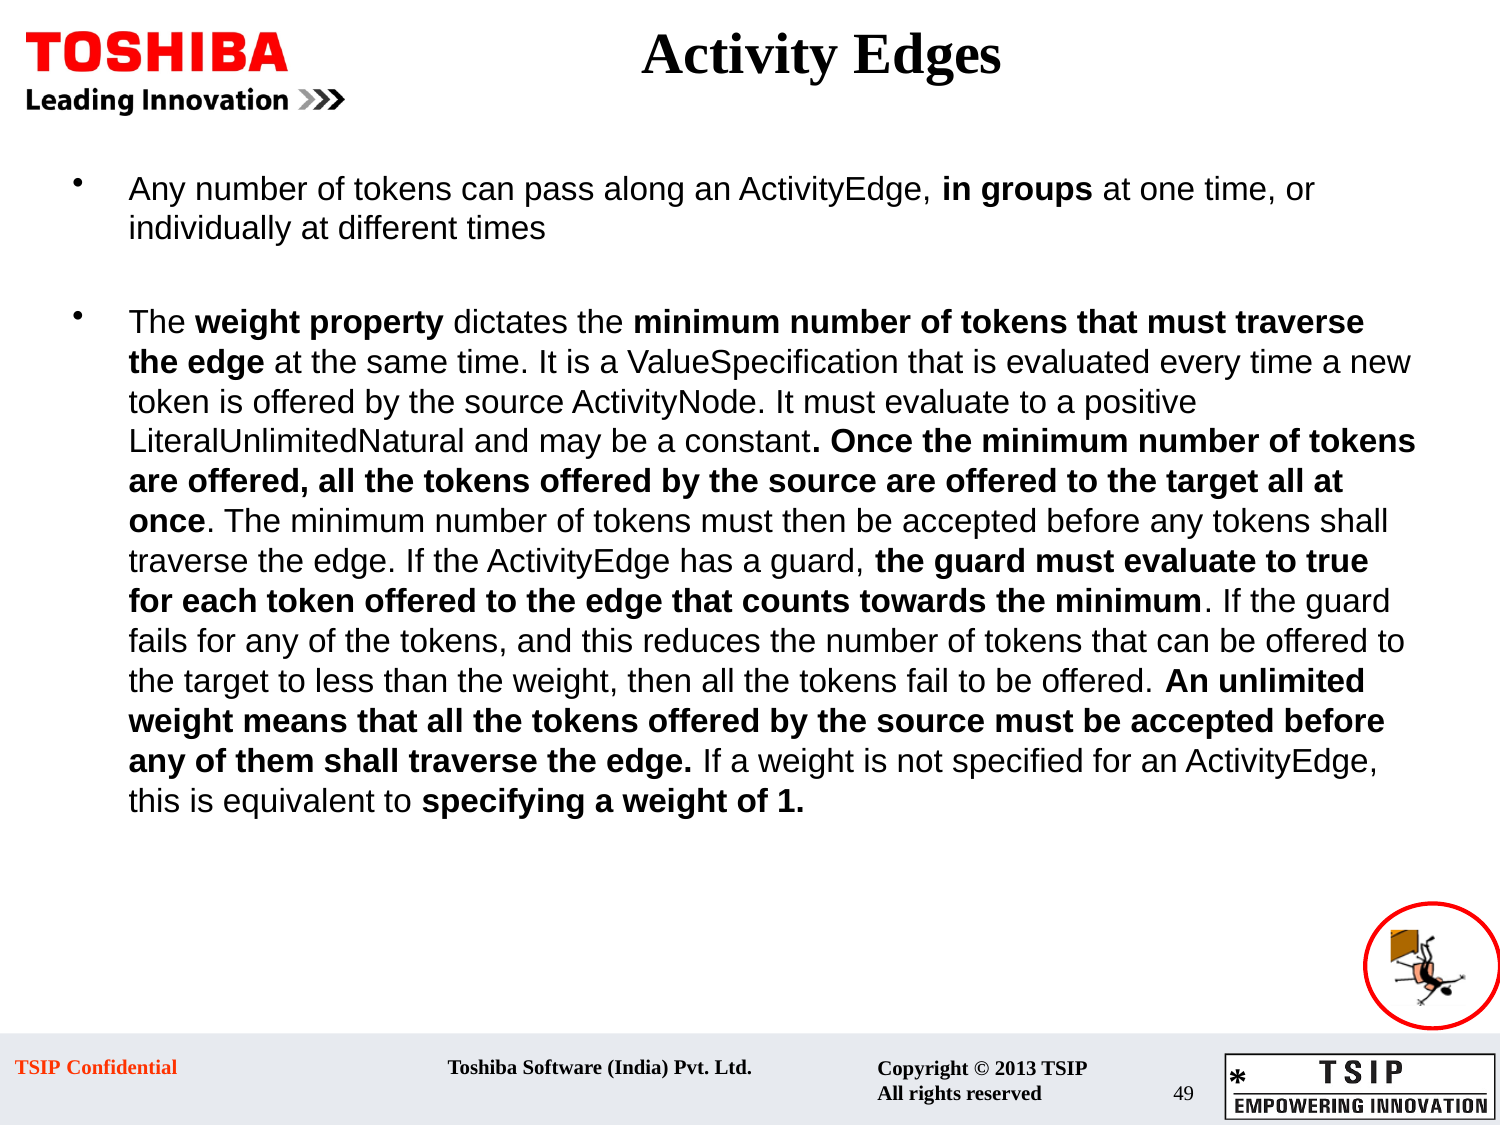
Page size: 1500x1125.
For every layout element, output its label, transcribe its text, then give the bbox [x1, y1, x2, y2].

text_box [1386, 903, 1500, 1029]
text_box * [1213, 1049, 1263, 1110]
text_box [1365, 928, 1379, 1004]
picture [1224, 1053, 1496, 1120]
picture [1384, 922, 1470, 1007]
text_box Activity Edges [626, 7, 1018, 93]
picture [26, 31, 345, 116]
list Any number of tokens can pass along an ActivityEdge, in groups at one time, or individually at different times The weight property dictates the minimum number of tokens that must traverse the edge at the same time. It is a ValueSpecification that is evaluated every time a new token is offered by the source ActivityNode. It must evaluate to a positive LiteralUnlimitedNatural and may be a constant. Once the minimum number of tokens are offered, all the tokens offered by the source are offered to the target all at once. The minimum number of tokens must then be accepted before any tokens shall traverse the edge. If the ActivityEdge has a guard, the guard must evaluate to true for each token offered to the edge that counts towards the minimum. If the guard fails for any of the tokens, and this reduces the number of tokens that can be offered to the target to less than the weight, then all the tokens fail to be offered. An unlimited weight means that all the tokens offered by the source must be accepted before any of them shall traverse the edge. If a weight is not specified for an ActivityEdge, this is equivalent to specifying a weight of 1. [57, 159, 1433, 1002]
